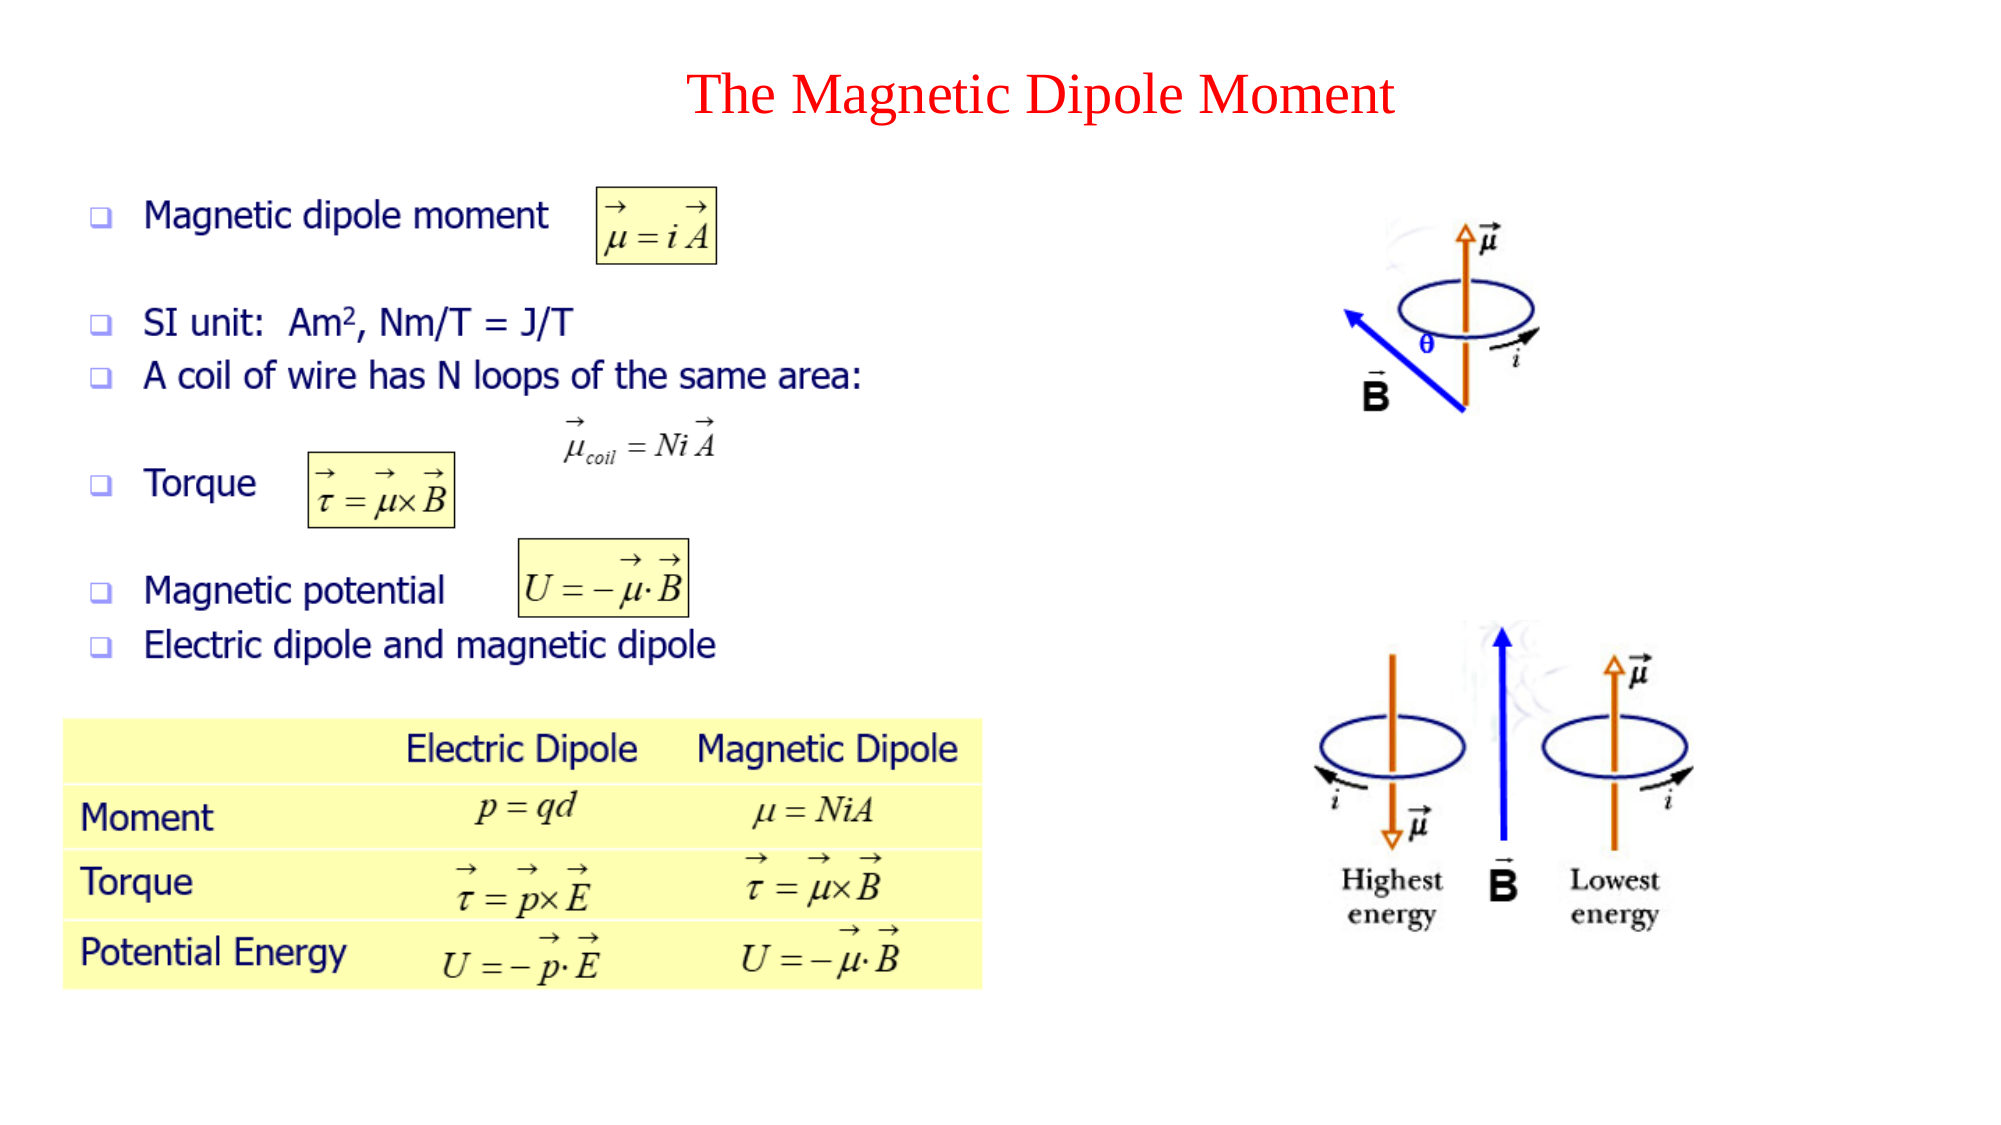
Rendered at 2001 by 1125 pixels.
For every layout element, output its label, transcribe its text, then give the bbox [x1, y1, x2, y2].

picture [1314, 212, 1576, 438]
picture [1291, 620, 1709, 959]
picture [46, 706, 1003, 1003]
text_box The Magnetic Dipole Moment [582, 55, 1500, 146]
picture [78, 170, 890, 682]
